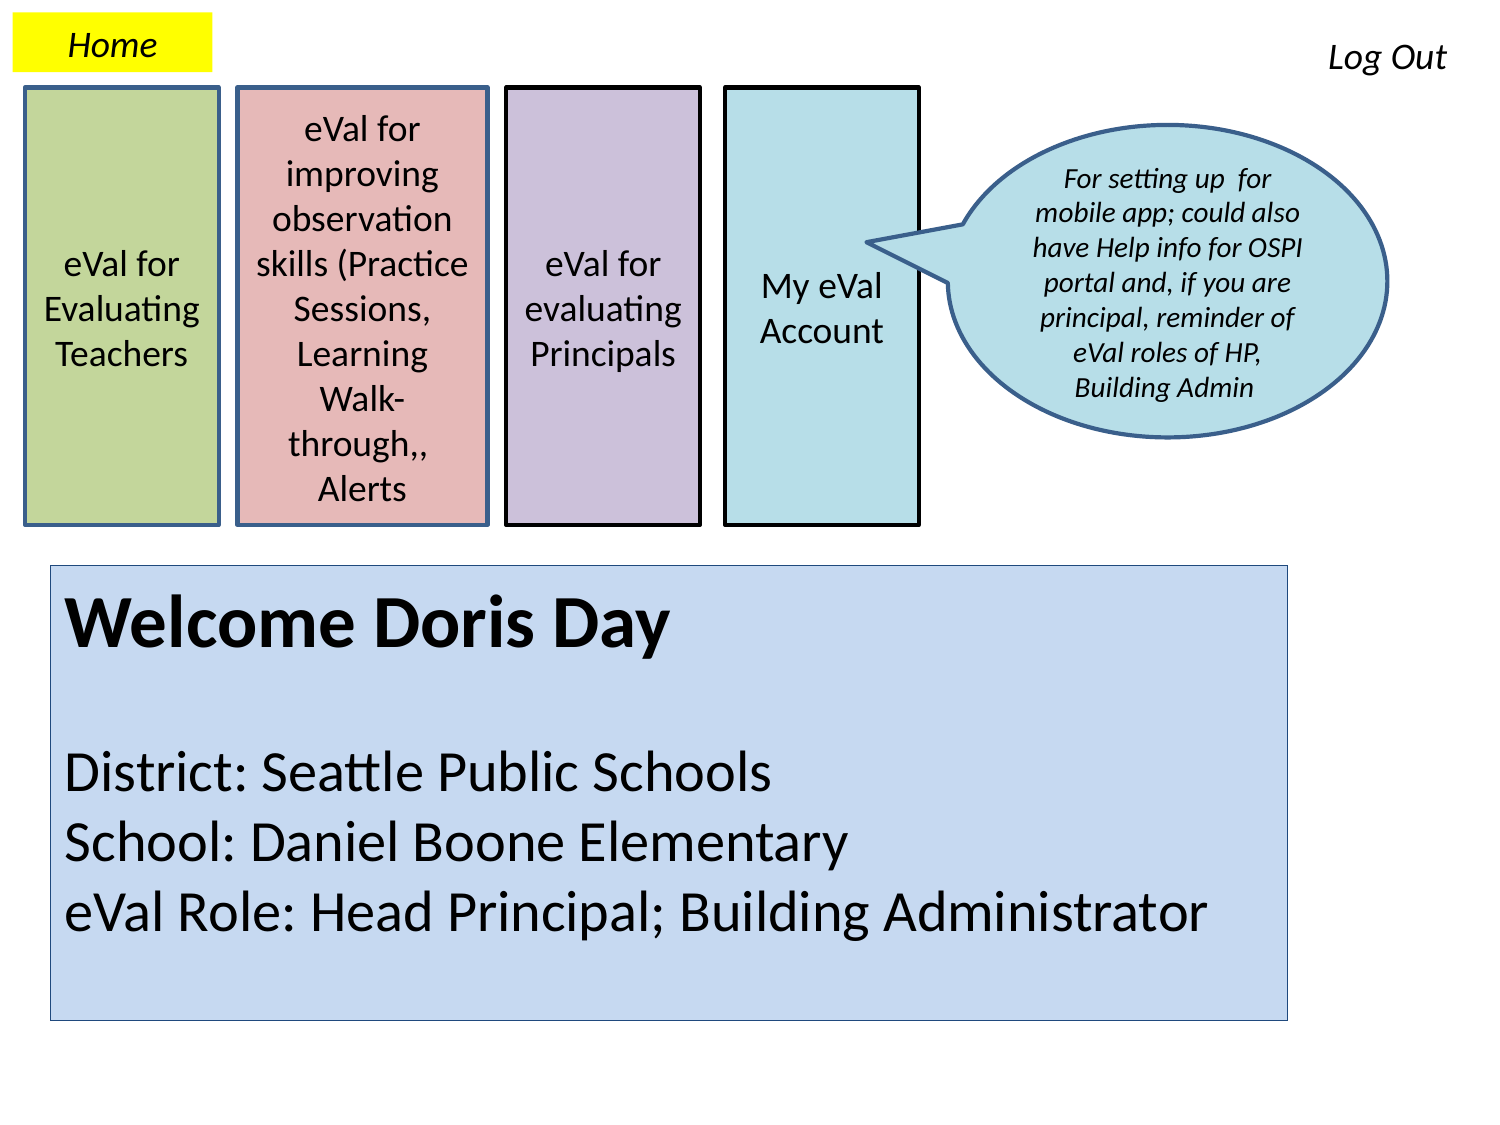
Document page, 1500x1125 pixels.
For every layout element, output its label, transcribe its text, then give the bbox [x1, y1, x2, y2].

text_box eVal for evaluating Principals [504, 85, 702, 527]
text_box eVal for Evaluating Teachers [23, 85, 221, 527]
text_box My eVal Account [723, 85, 921, 527]
text_box Home [12, 12, 213, 73]
text_box Log Out [1287, 24, 1488, 85]
text_box Welcome Doris Day District: Seattle Public Schools School: Daniel Boone Elementary eVal Role: Head Principal; Building Administrator [50, 565, 1288, 1021]
text_box eVal for improving observation skills (Practice Sessions, Learning Walk-through,, Alerts [235, 85, 490, 527]
text_box For setting up for mobile app; could also have Help info for OSPI portal and, if you are principal, reminder of eVal roles of HP, Building Admin [864, 122, 1390, 440]
